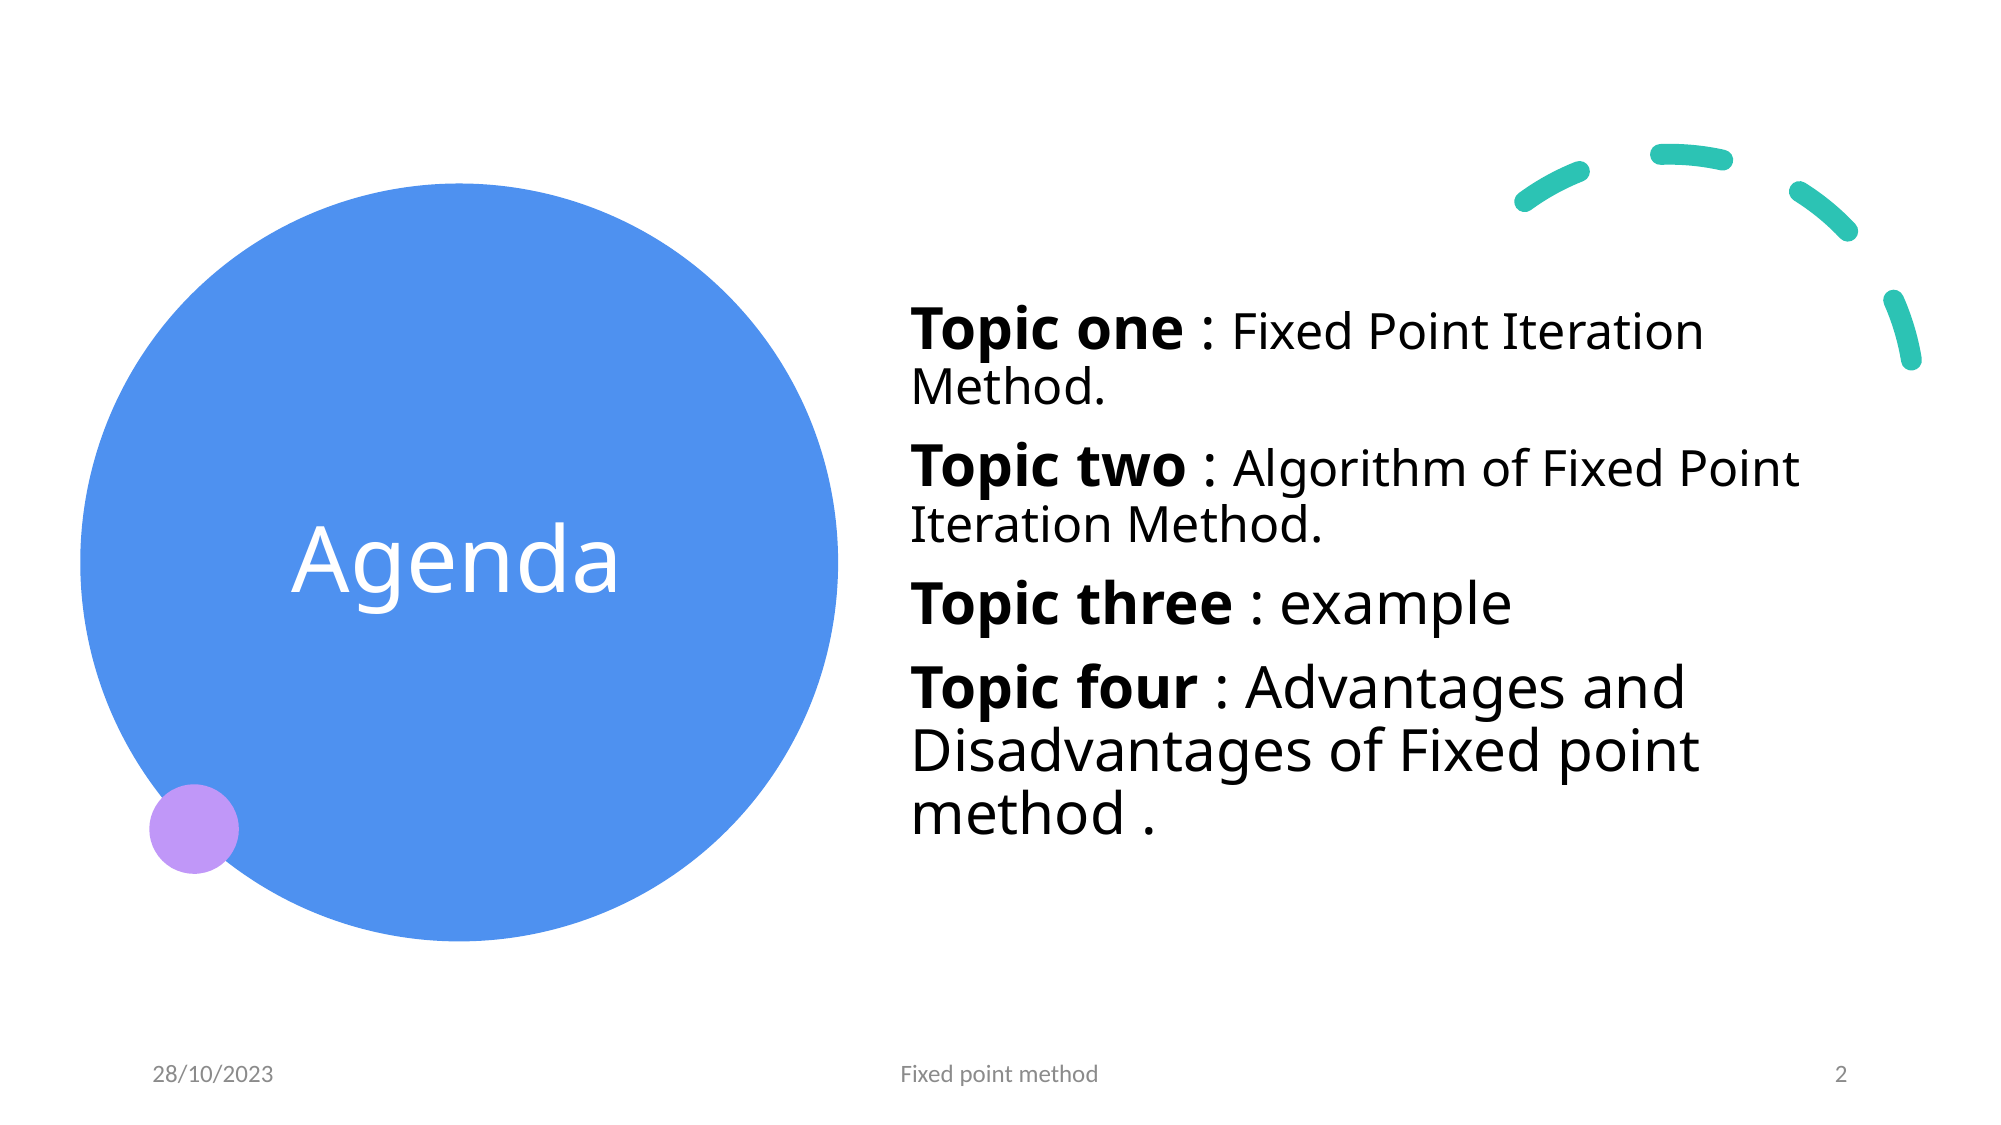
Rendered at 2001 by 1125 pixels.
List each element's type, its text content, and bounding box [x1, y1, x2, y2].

title Agenda [191, 229, 723, 897]
list Topic one : Fixed Point Iteration Method. Topic two : Algorithm of Fixed Point Iteration Method. Topic three : example Topic four : Advantages and Disadvantages of Fixed point method . [895, 250, 1863, 896]
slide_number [137, 1042, 588, 1103]
slide_number 2 [1412, 1042, 1863, 1103]
footer Fixed point method [662, 1042, 1338, 1103]
